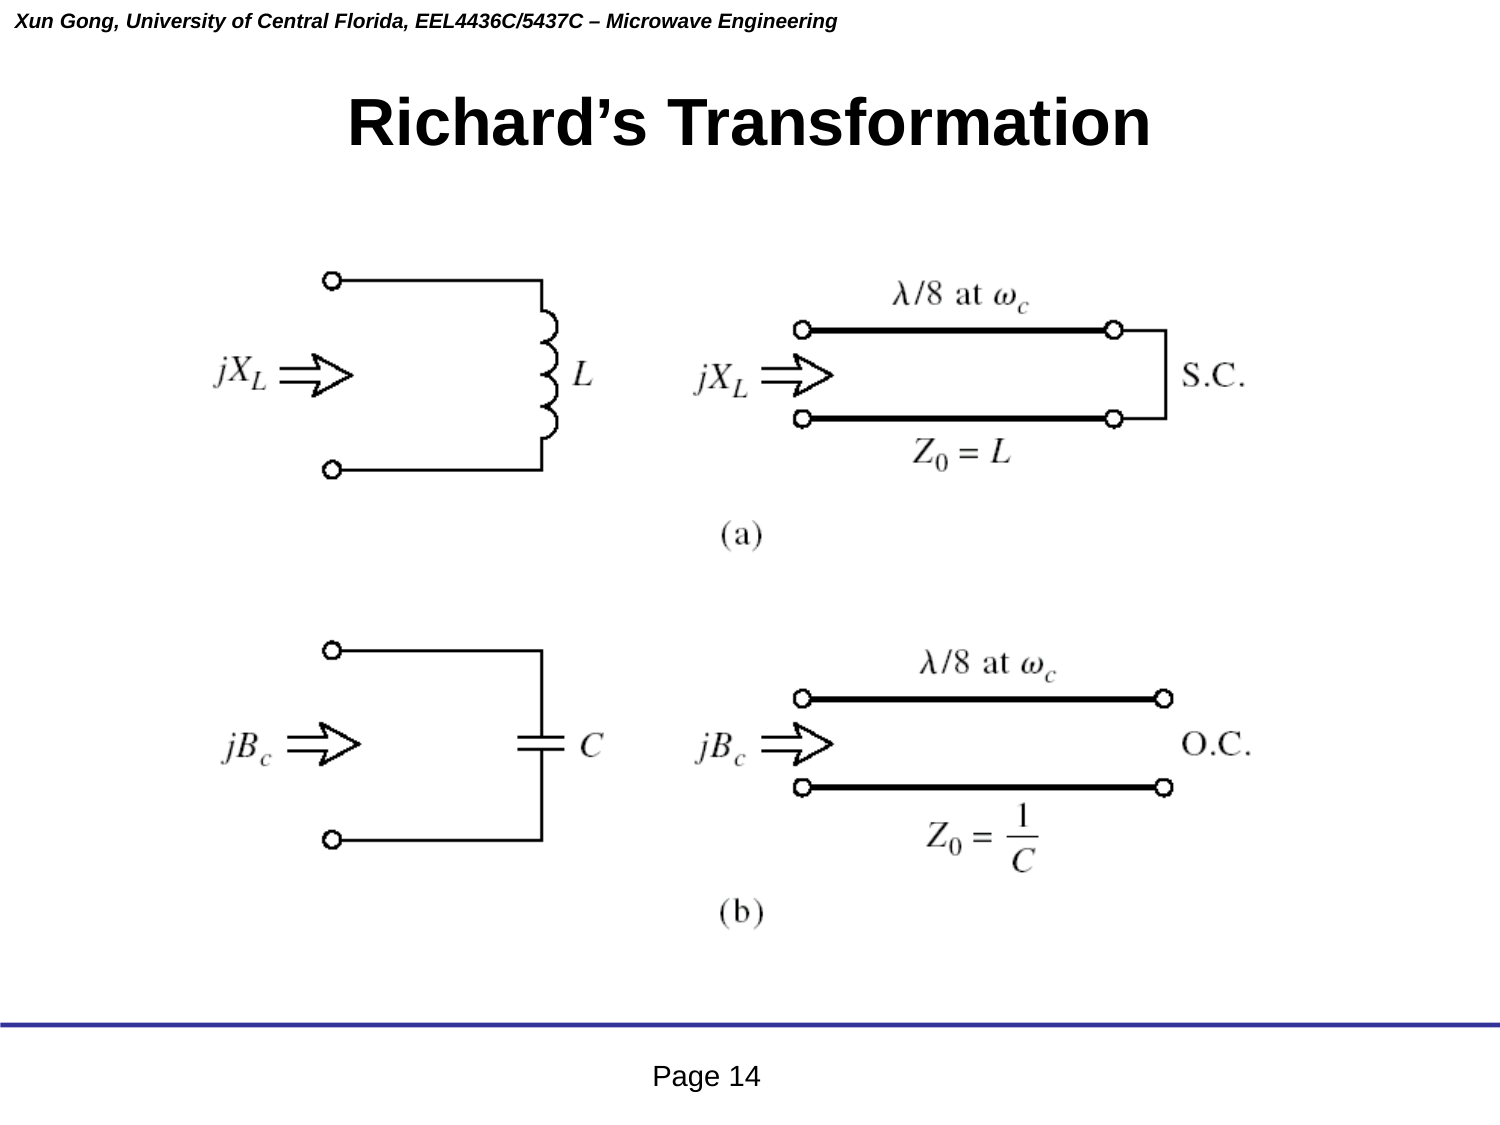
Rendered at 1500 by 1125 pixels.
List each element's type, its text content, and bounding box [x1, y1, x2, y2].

title Richard’s Transformation [75, 62, 1425, 175]
picture [187, 212, 1326, 956]
